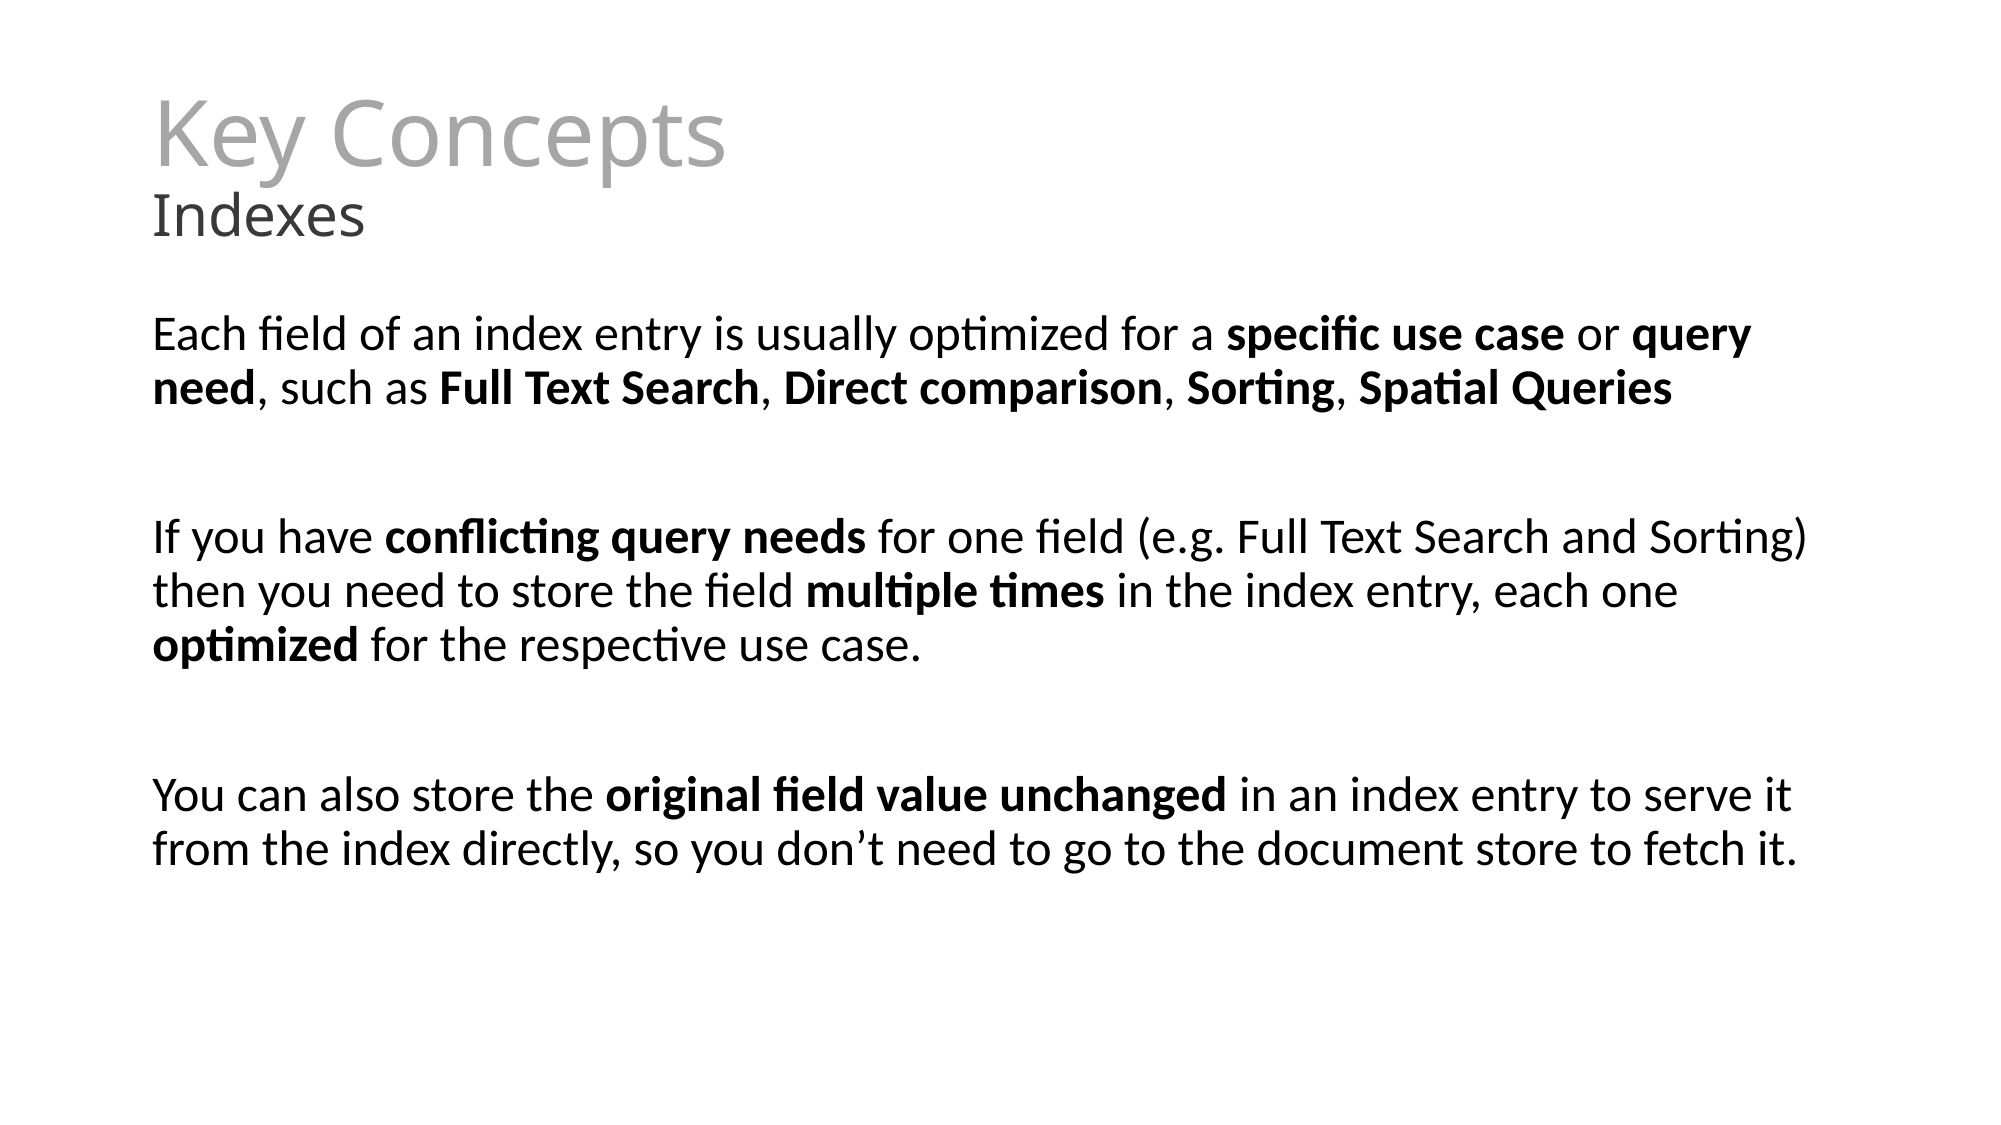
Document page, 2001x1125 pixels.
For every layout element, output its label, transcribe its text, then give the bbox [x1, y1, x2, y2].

title Key Concepts Indexes [137, 59, 1863, 278]
list Each field of an index entry is usually optimized for a specific use case or query need, such as Full Text Search, Direct comparison, Sorting, Spatial Queries If you have conflicting query needs for one field (e.g. Full Text Search and Sorting) then you need to store the field multiple times in the index entry, each one optimized for the respective use case. You can also store the original field value unchanged in an index entry to serve it from the index directly, so you don’t need to go to the document store to fetch it. [137, 299, 1863, 1014]
